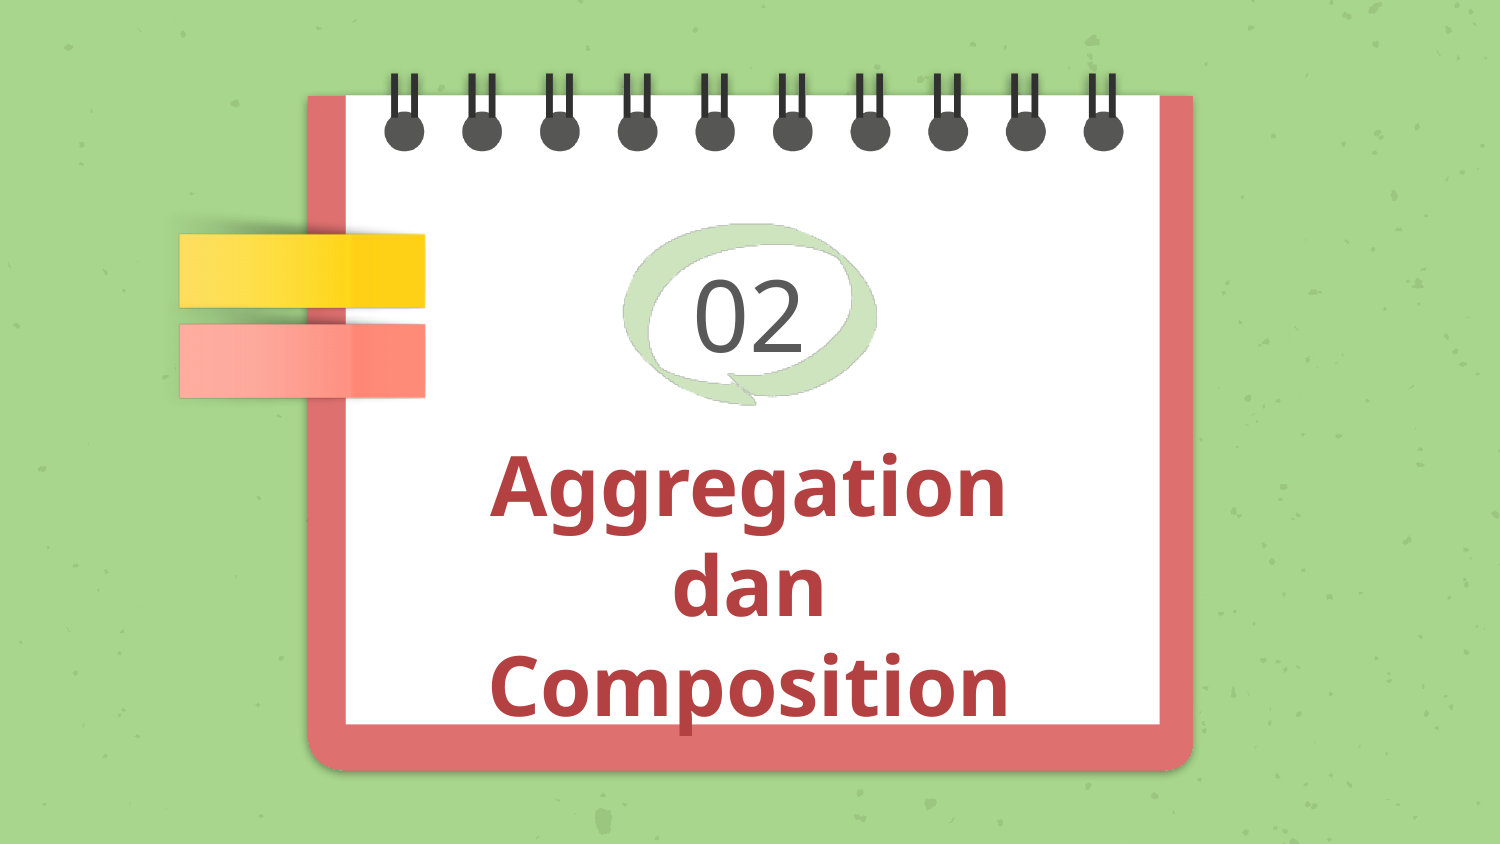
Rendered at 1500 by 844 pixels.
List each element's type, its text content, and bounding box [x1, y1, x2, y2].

title Aggregation dan Composition [438, 418, 1062, 553]
picture [136, 73, 1193, 771]
